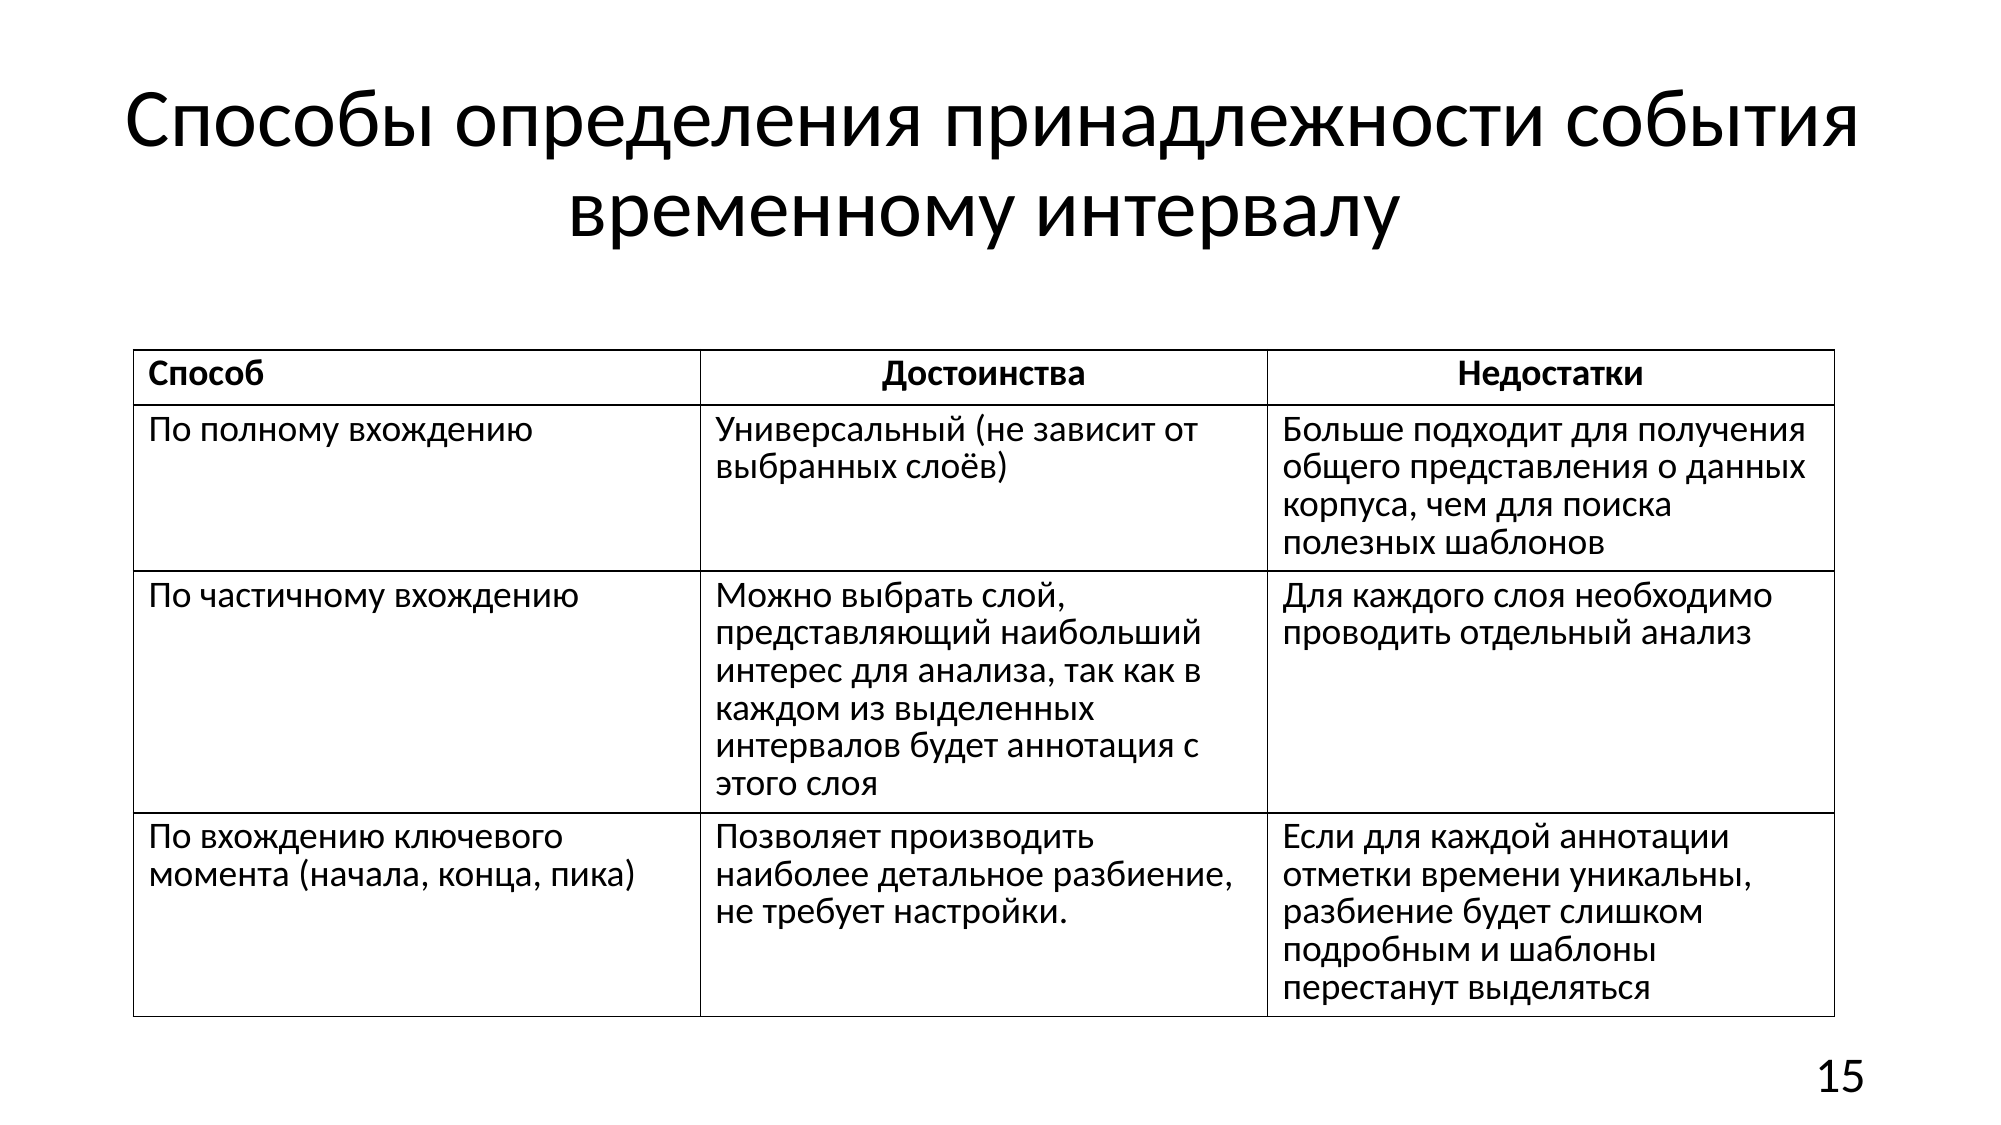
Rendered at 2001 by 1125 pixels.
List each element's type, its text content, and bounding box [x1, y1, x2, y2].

table_cell Универсальный (не зависит от выбранных слоёв) [701, 406, 1267, 570]
table_cell Позволяет производить наиболее детальное разбиение, не требует настройки. [701, 814, 1267, 1016]
table_header Способ [134, 351, 700, 404]
table_cell По частичному вхождению [134, 572, 700, 812]
table_cell Для каждого слоя необходимо проводить отдельный анализ [1268, 572, 1834, 812]
text_box [81, 299, 1863, 1014]
table_header Достоинства [701, 351, 1267, 404]
table_cell Можно выбрать слой, представляющий наибольший интерес для анализа, так как в каждом из выделенных интервалов будет аннотация с этого слоя [701, 572, 1267, 812]
text_box Способы определения принадлежности события временному интервалу [97, 55, 1891, 273]
text_box 15 [1430, 1042, 1881, 1103]
table_cell По вхождению ключевого момента (начала, конца, пика) [134, 814, 700, 1016]
table_header Недостатки [1268, 351, 1834, 404]
table_cell Больше подходит для получения общего представления о данных корпуса, чем для поиска полезных шаблонов [1268, 406, 1834, 570]
table_cell Если для каждой аннотации отметки времени уникальны, разбиение будет слишком подробным и шаблоны перестанут выделяться [1268, 814, 1834, 1016]
table_cell По полному вхождению [134, 406, 700, 570]
